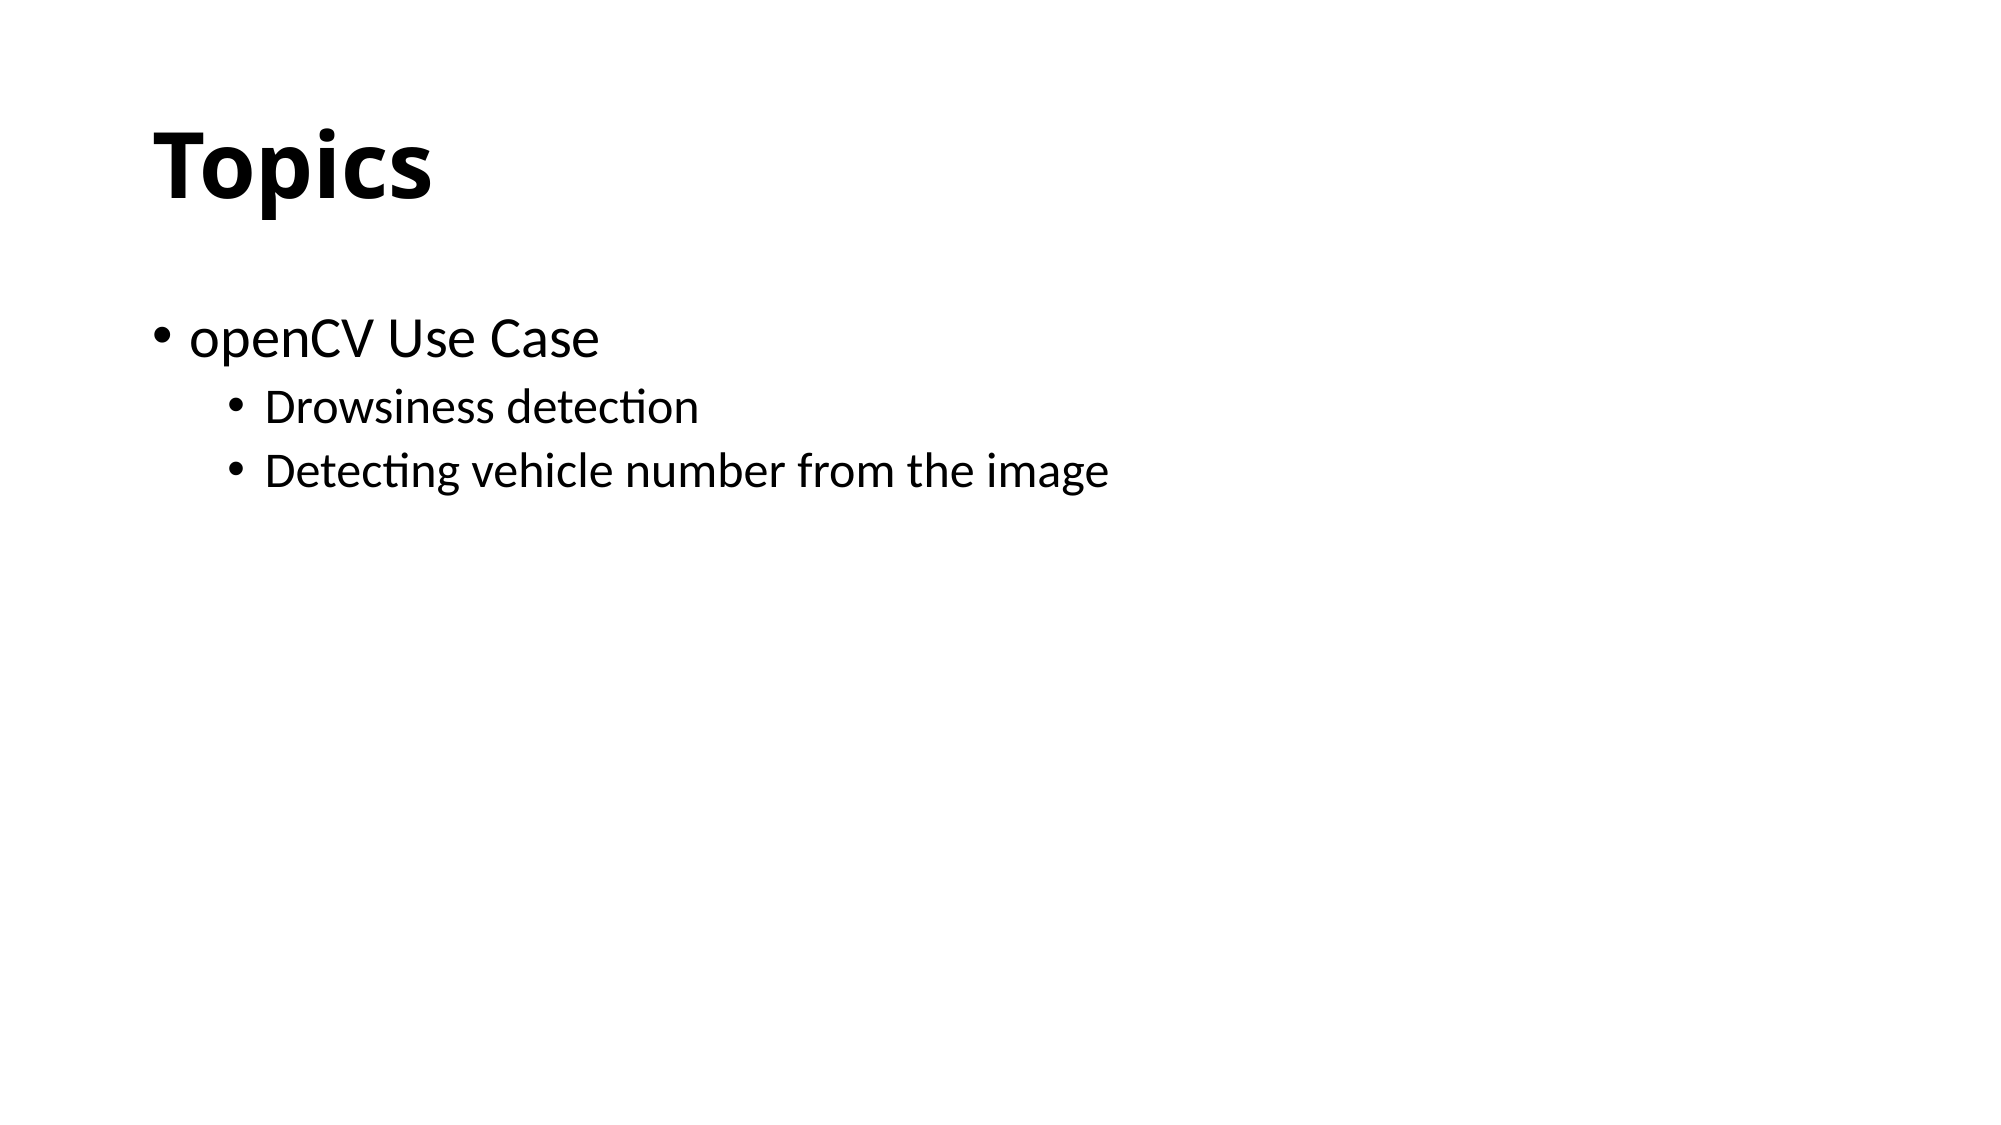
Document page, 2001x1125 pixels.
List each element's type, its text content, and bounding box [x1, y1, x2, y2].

list openCV Use Case Drowsiness detection Detecting vehicle number from the image [137, 299, 1863, 1014]
title Topics [137, 59, 1863, 278]
